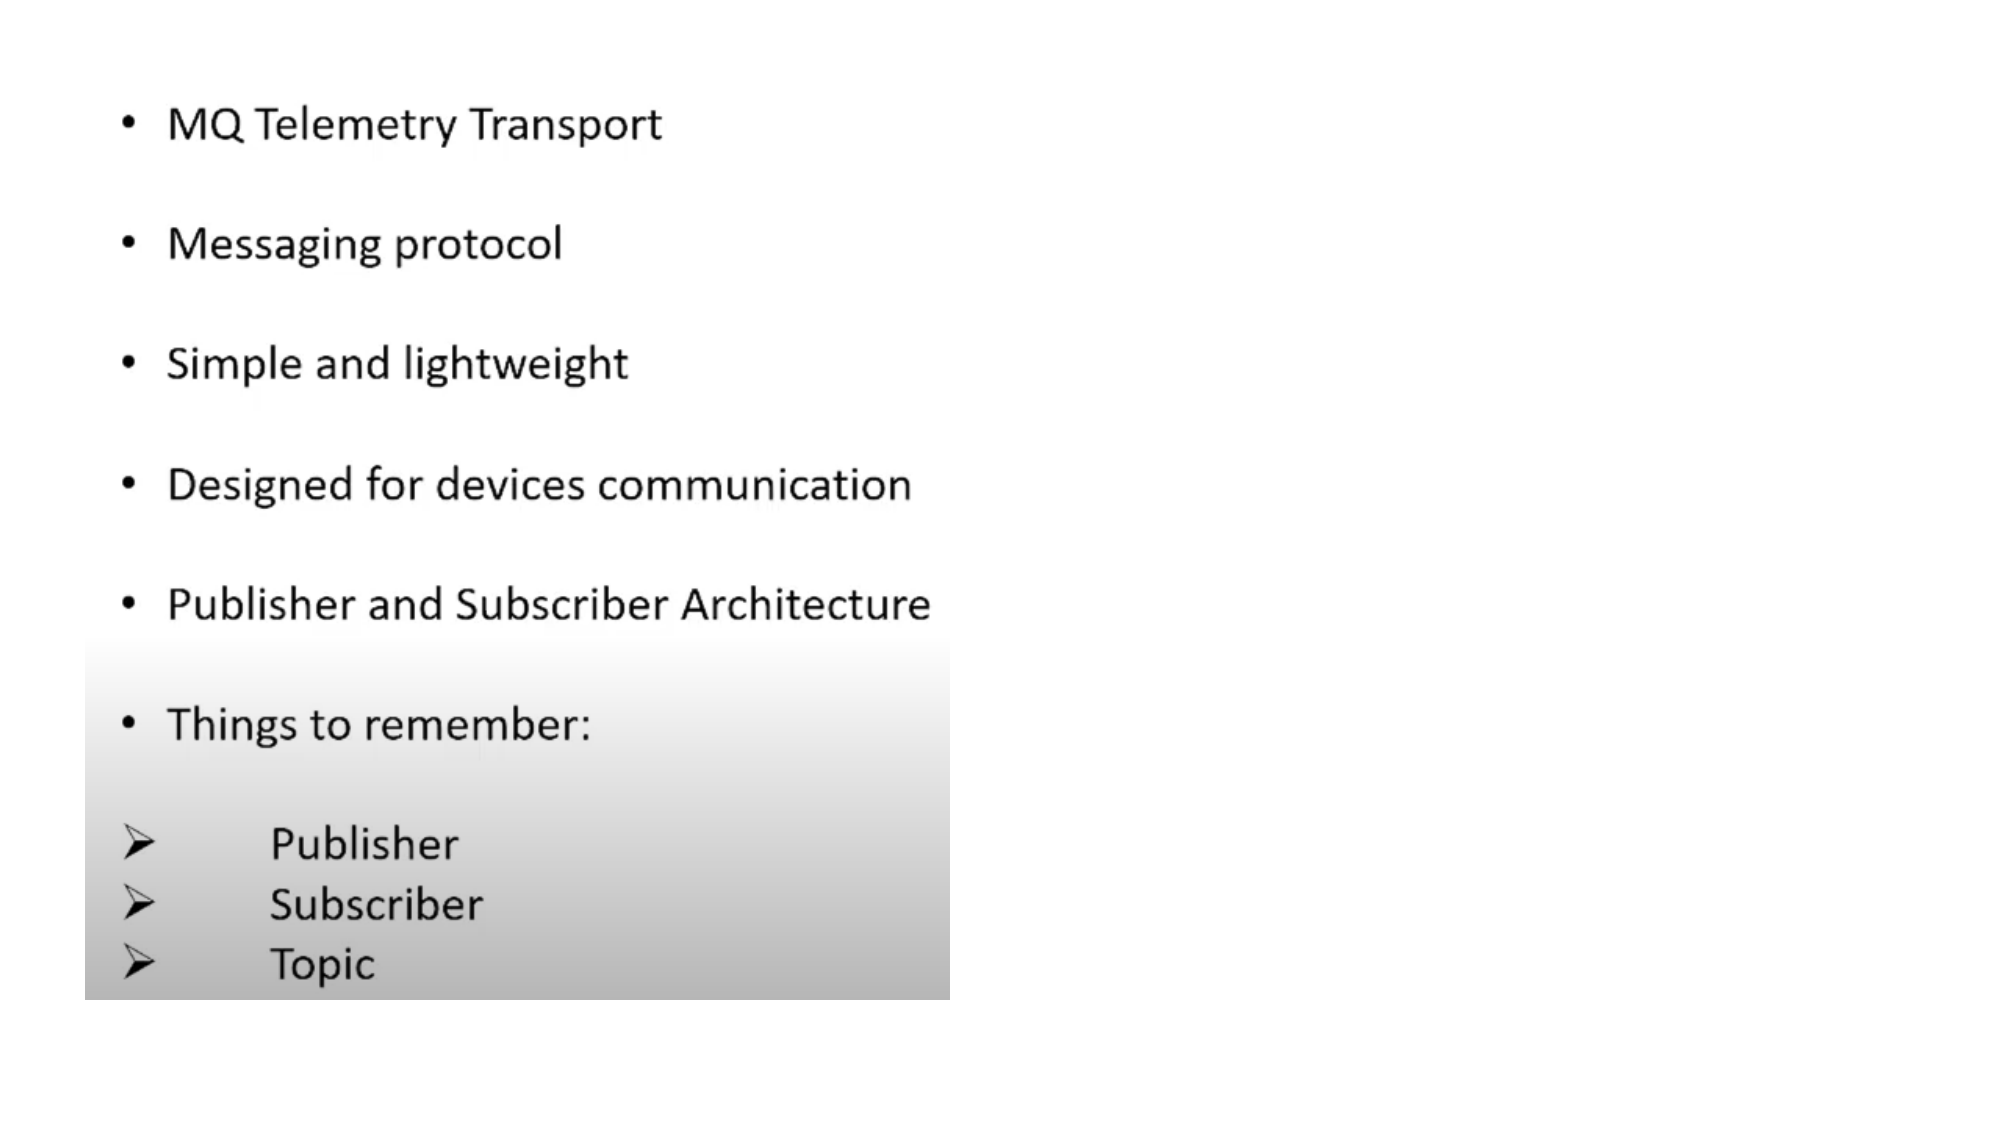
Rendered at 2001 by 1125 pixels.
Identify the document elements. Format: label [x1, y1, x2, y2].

picture [85, 76, 950, 1000]
